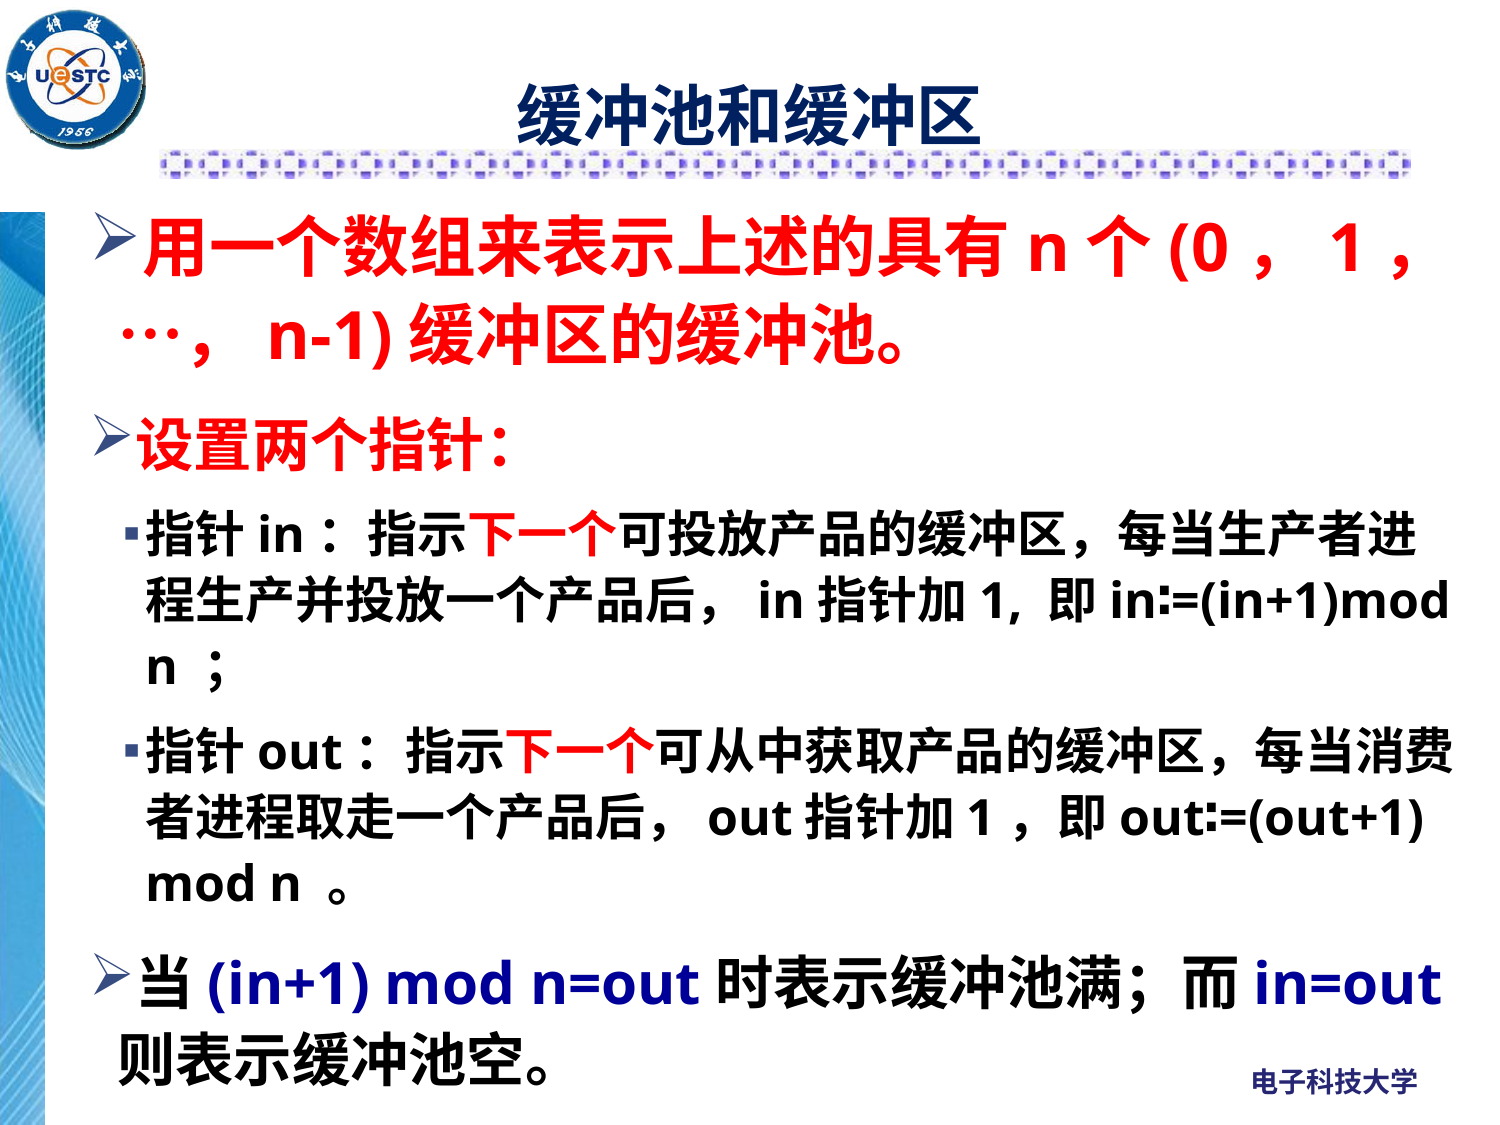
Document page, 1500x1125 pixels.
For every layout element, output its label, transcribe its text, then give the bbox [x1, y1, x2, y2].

picture [5, 0, 146, 150]
picture [0, 212, 45, 1125]
list 用一个数组来表示上述的具有n个(0，1，…，n-1)缓冲区的缓冲池。 设置两个指针： 指针in：指示下一个可投放产品的缓冲区，每当生产者进程生产并投放一个产品后，in指针加1, 即in∶=(in+1)mod n ； 指针out：指示下一个可从中获取产品的缓冲区，每当消费者进程取走一个产品后，out指针加1，即out∶=(out+1) mod n 。 当(in+1) mod n=out时表示缓冲池满；而in=out则表示缓冲池空。 [74, 189, 1471, 1103]
picture [159, 149, 1411, 179]
title 缓冲池和缓冲区 [101, 75, 1399, 166]
